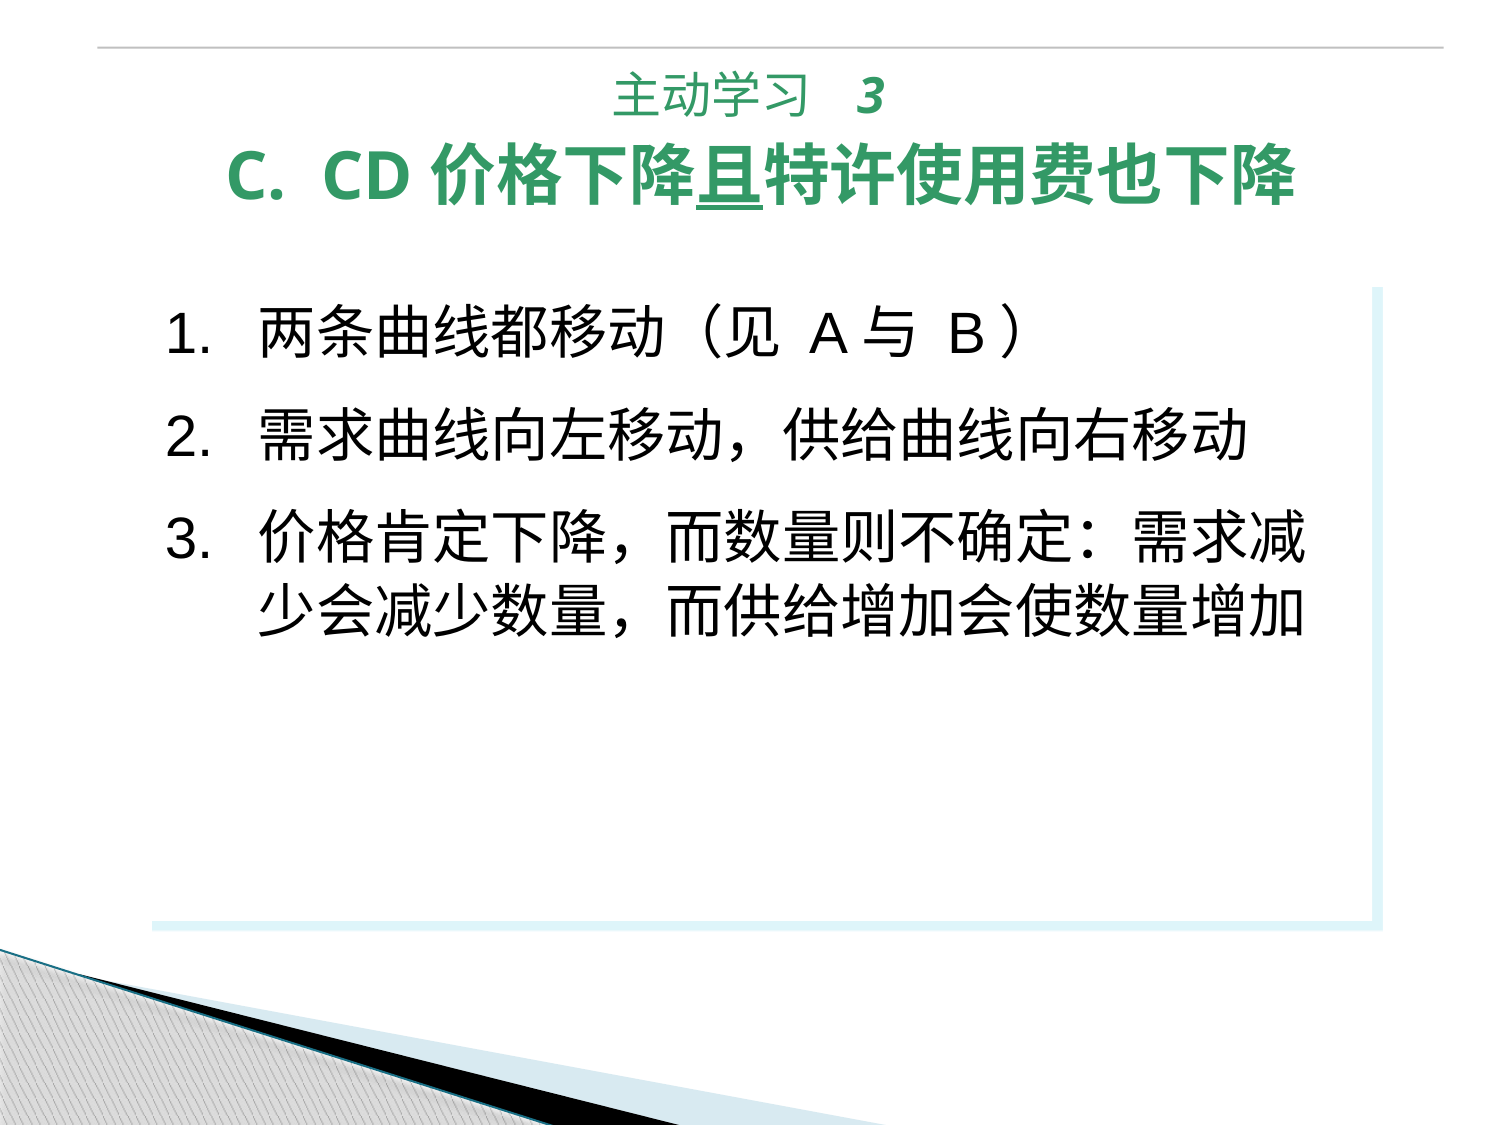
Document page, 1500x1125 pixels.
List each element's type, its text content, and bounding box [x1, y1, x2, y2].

text_box 主动学习 3 C. CD价格下降且特许使用费也下降 [96, 47, 1443, 311]
text_box 1. 两条曲线都移动（见 A与 B） 2. 需求曲线向左移动，供给曲线向右移动 3. 价格肯定下降，而数量则不确定：需求减少会减少数量，而供给增加会使数量增加 [142, 276, 1373, 921]
